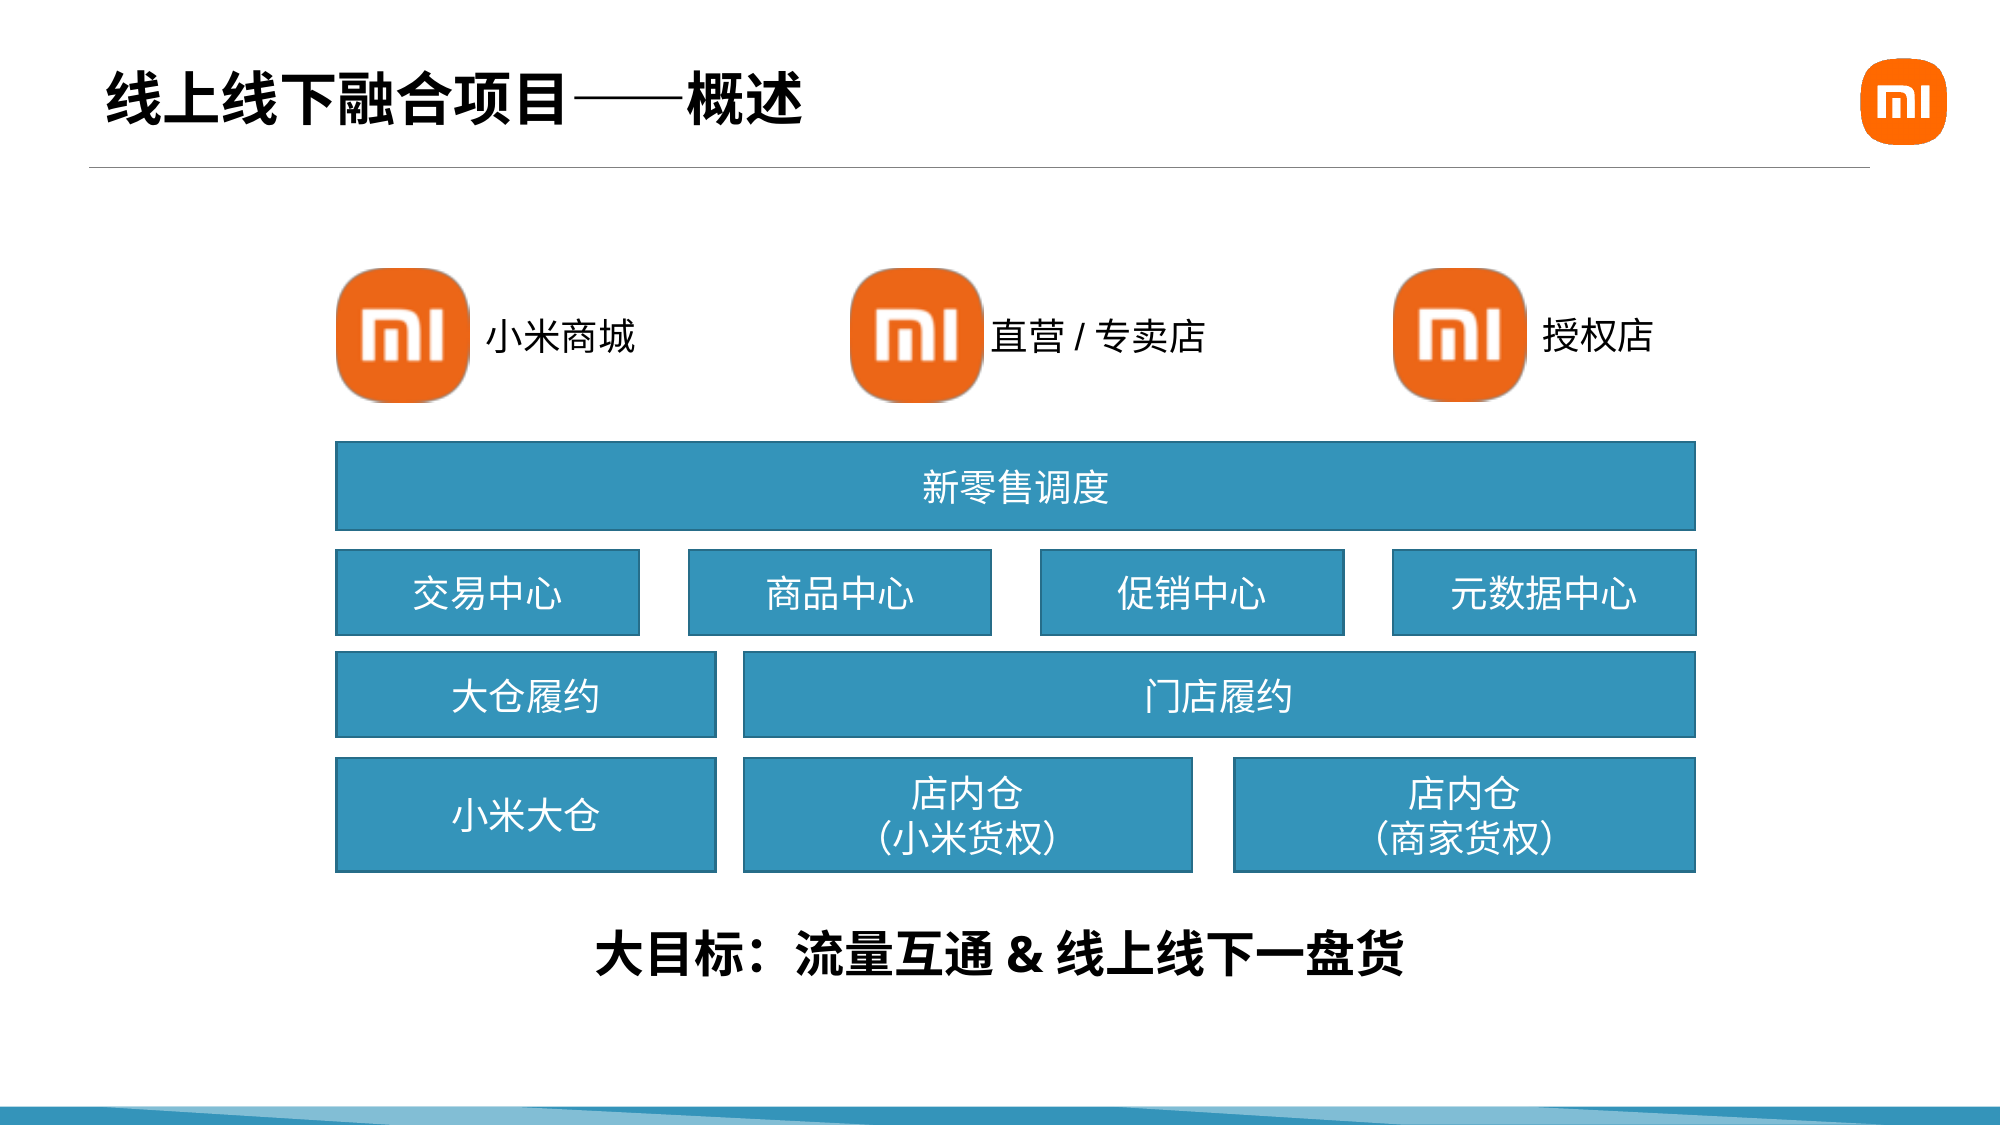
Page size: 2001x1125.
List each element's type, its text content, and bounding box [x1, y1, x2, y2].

text_box 新零售调度 [335, 441, 1696, 531]
picture [1393, 268, 1527, 402]
title 线上线下融合项目——概述 [89, 34, 1871, 169]
text_box 促销中心 [1040, 549, 1345, 636]
text_box 授权店 [1527, 304, 1670, 365]
text_box 小米大仓 [335, 757, 717, 873]
text_box 店内仓 （商家货权） [1233, 757, 1696, 873]
picture [336, 268, 470, 403]
text_box 门店履约 [743, 651, 1696, 738]
picture [1811, 9, 1996, 194]
text_box 店内仓 （小米货权） [743, 757, 1193, 873]
text_box 商品中心 [688, 549, 992, 636]
text_box 直营/专卖店 [984, 305, 1222, 365]
text_box 大目标：流量互通&线上线下一盘货 [579, 915, 1421, 991]
text_box 元数据中心 [1392, 549, 1697, 636]
text_box 小米商城 [470, 305, 651, 365]
picture [850, 268, 984, 403]
text_box 交易中心 [335, 549, 640, 636]
text_box 大仓履约 [335, 651, 717, 738]
